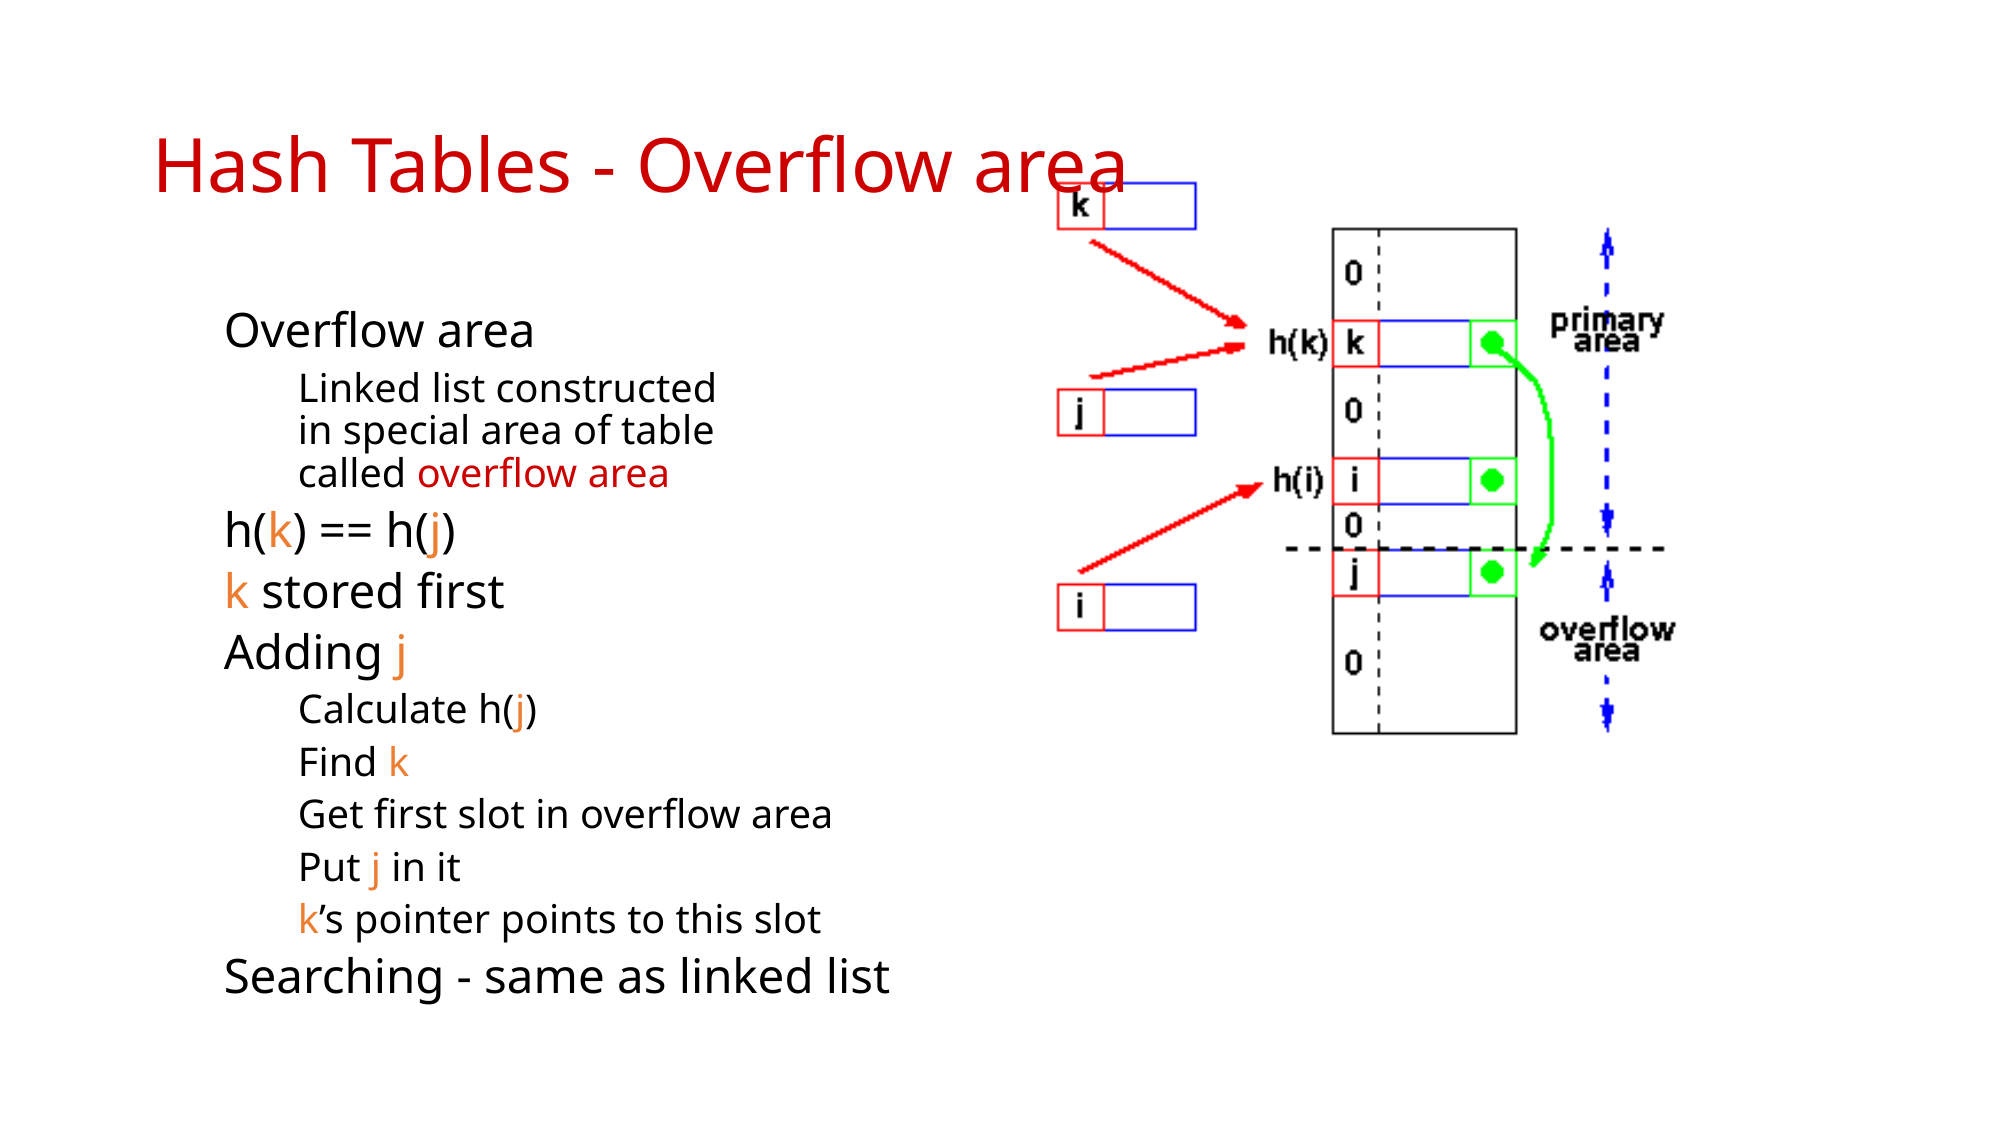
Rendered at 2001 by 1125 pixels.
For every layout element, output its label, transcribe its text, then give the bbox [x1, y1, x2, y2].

title Hash Tables - Overflow area [137, 59, 1863, 278]
picture [1037, 162, 1738, 772]
list Overflow area Linked list constructed in special area of table called overflow area h(k) == h(j) k stored first Adding j Calculate h(j) Find k Get first slot in overflow area Put j in it k’s pointer points to this slot Searching - same as linked list [137, 299, 1863, 1014]
